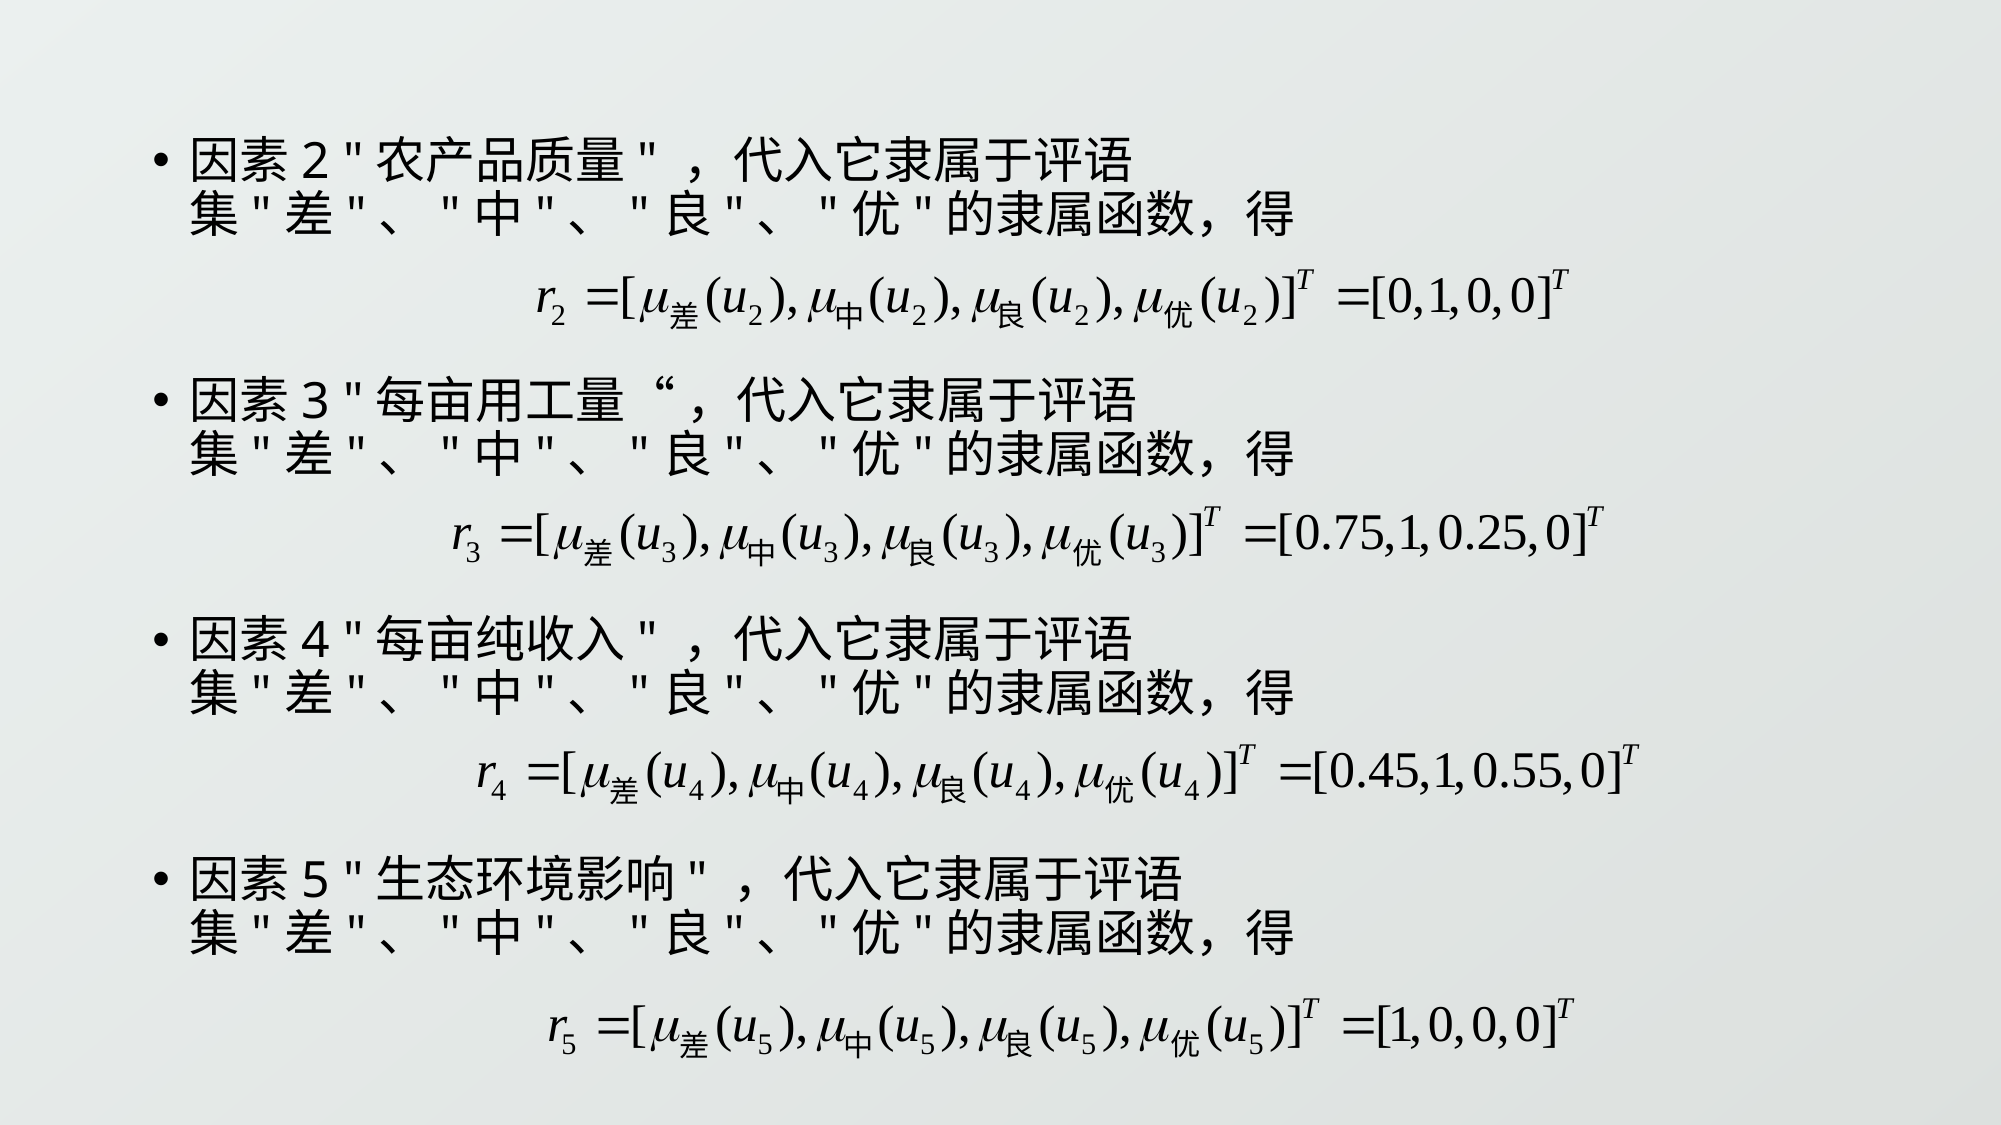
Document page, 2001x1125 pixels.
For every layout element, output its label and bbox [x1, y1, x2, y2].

text_box [527, 256, 1581, 341]
text_box [467, 731, 1654, 816]
text_box [443, 493, 1613, 578]
text_box [539, 985, 1583, 1070]
